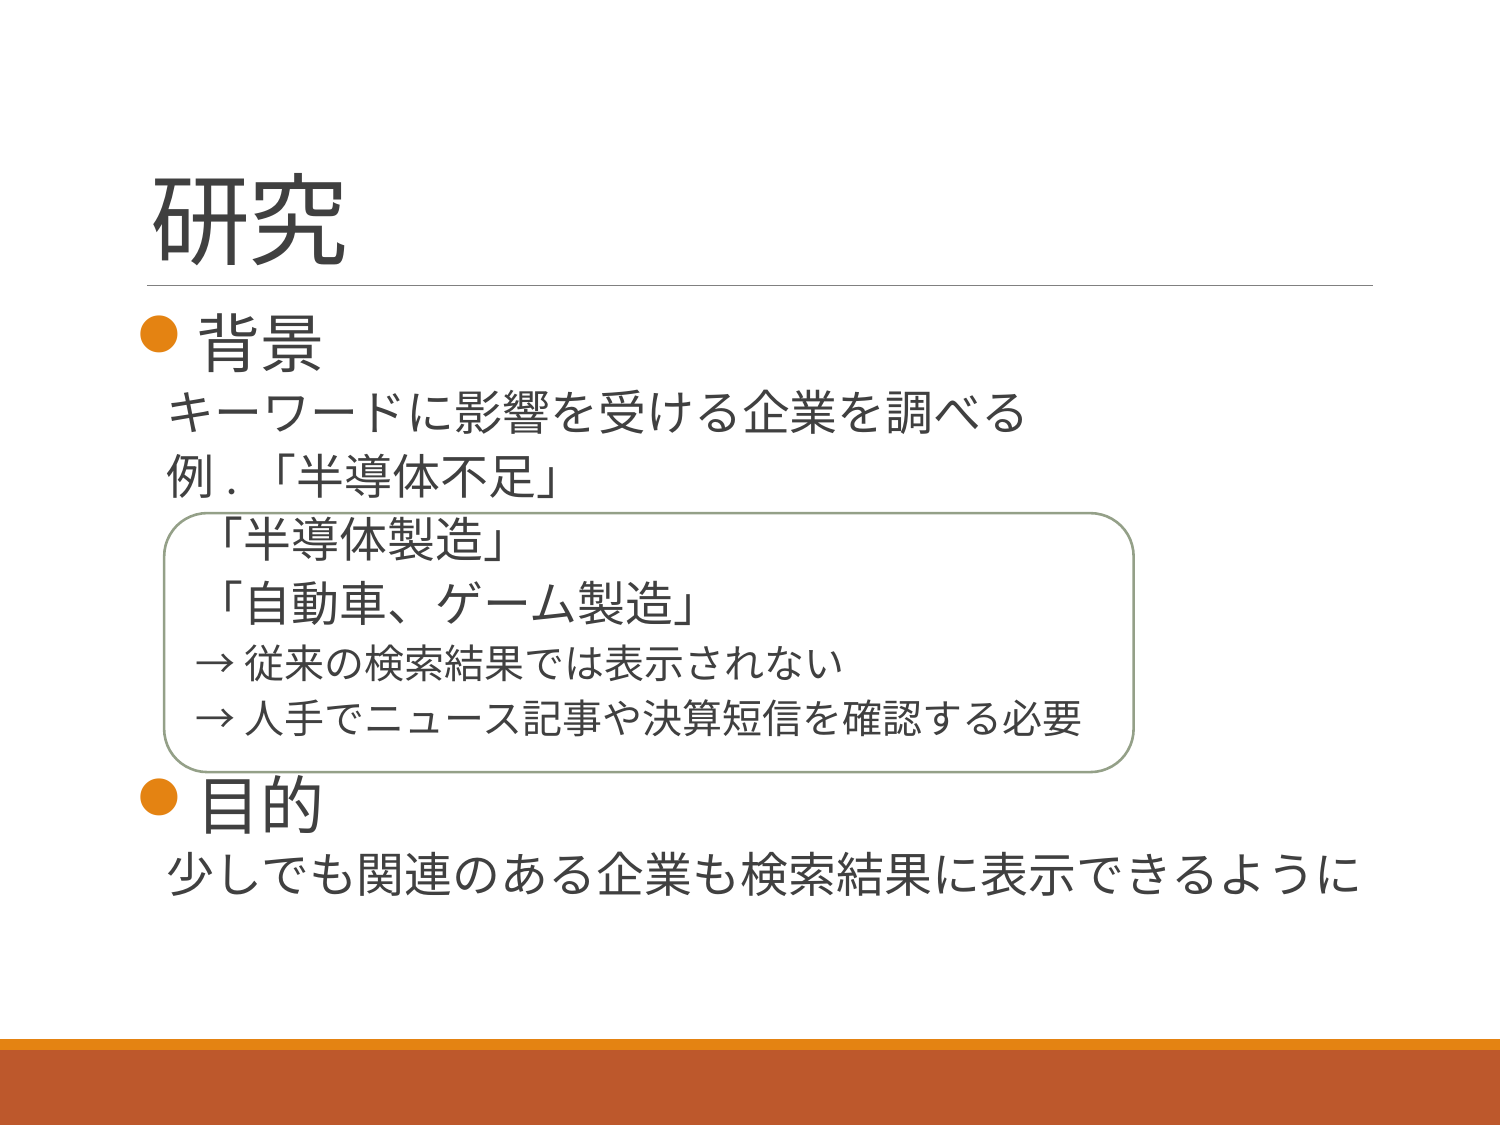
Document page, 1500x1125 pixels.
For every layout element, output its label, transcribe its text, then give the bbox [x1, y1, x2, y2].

list 背景 キーワードに影響を受ける企業を調べる 例.「半導体不足」 「半導体製造」 「自動車、ゲーム製造」 →従来の検索結果では表示されない →人手でニュース記事や決算短信を確認する必要 目的 少しでも関連のある企業も検索結果に表示できるように [135, 304, 1373, 965]
title 研究 [135, 47, 1373, 285]
